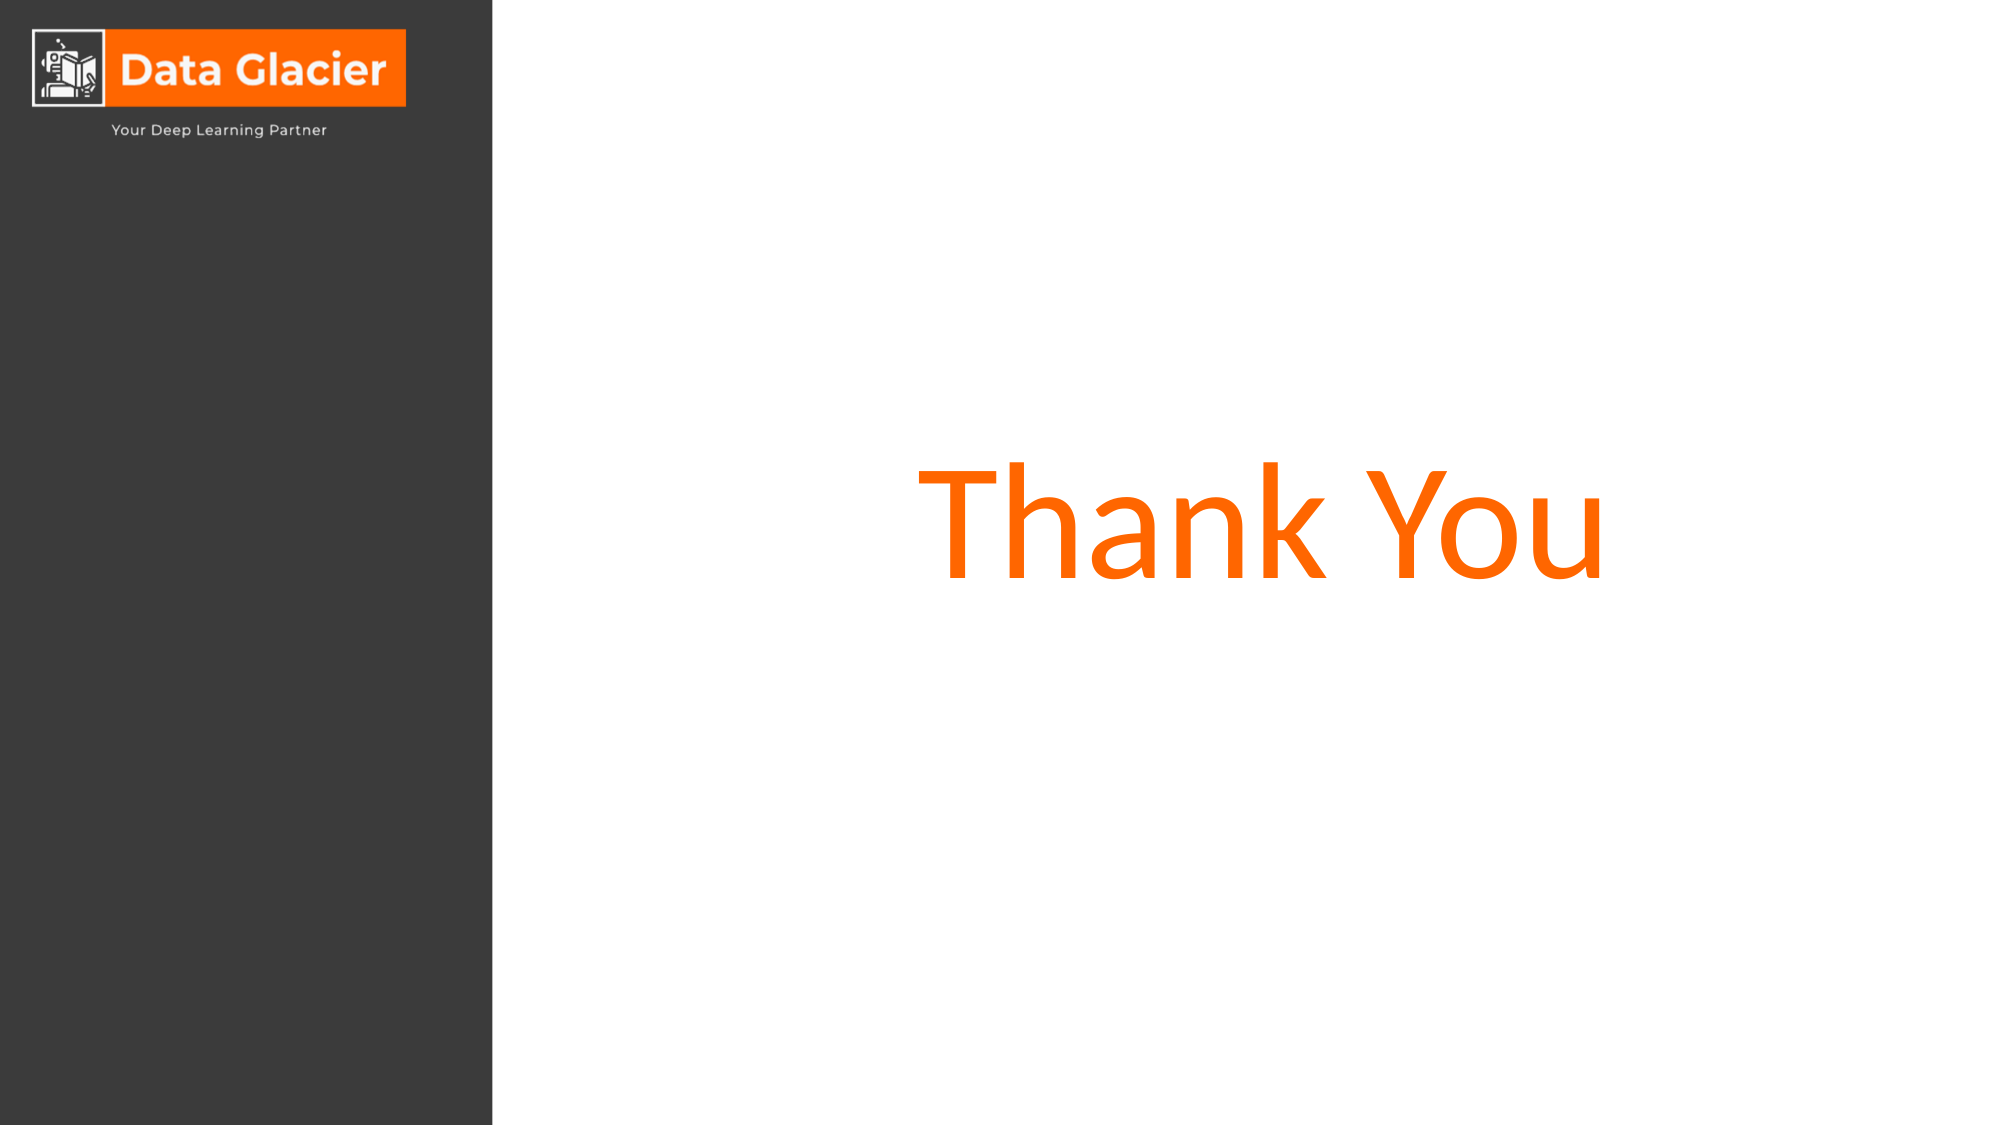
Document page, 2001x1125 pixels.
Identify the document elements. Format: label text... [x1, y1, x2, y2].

text_box [0, 0, 493, 1125]
text_box Thank You [902, 404, 1627, 620]
picture [28, 0, 410, 287]
